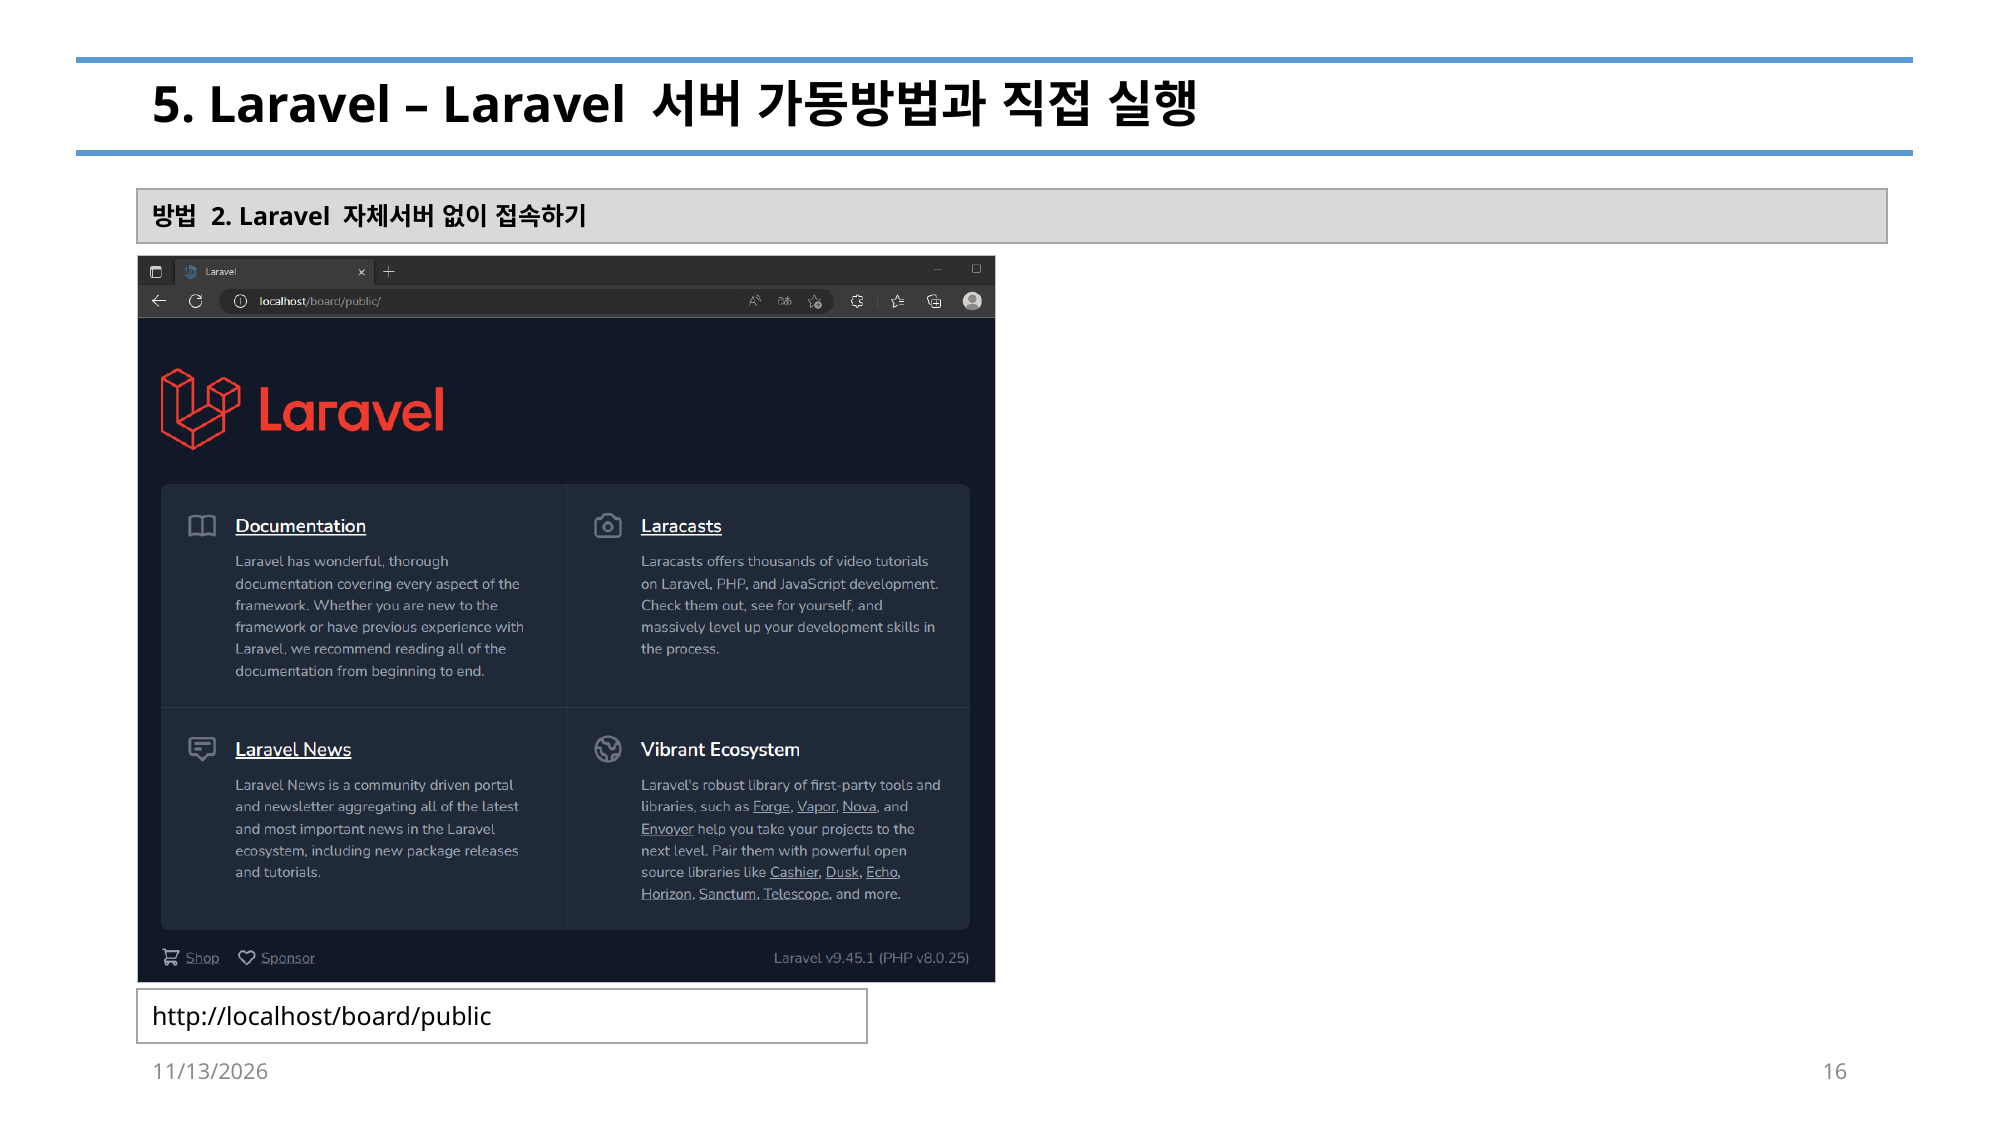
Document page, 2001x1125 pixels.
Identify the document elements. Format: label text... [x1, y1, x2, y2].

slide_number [137, 1044, 588, 1103]
text_box http://localhost/board/public [136, 988, 868, 1044]
picture [137, 255, 996, 983]
slide_number 16 [1412, 1042, 1863, 1103]
text_box 방법 2. Laravel 자체서버 없이 접속하기 [136, 188, 1888, 244]
title 5. Laravel – Laravel 서버 가동방법과 직접 실행 [137, 59, 1863, 153]
